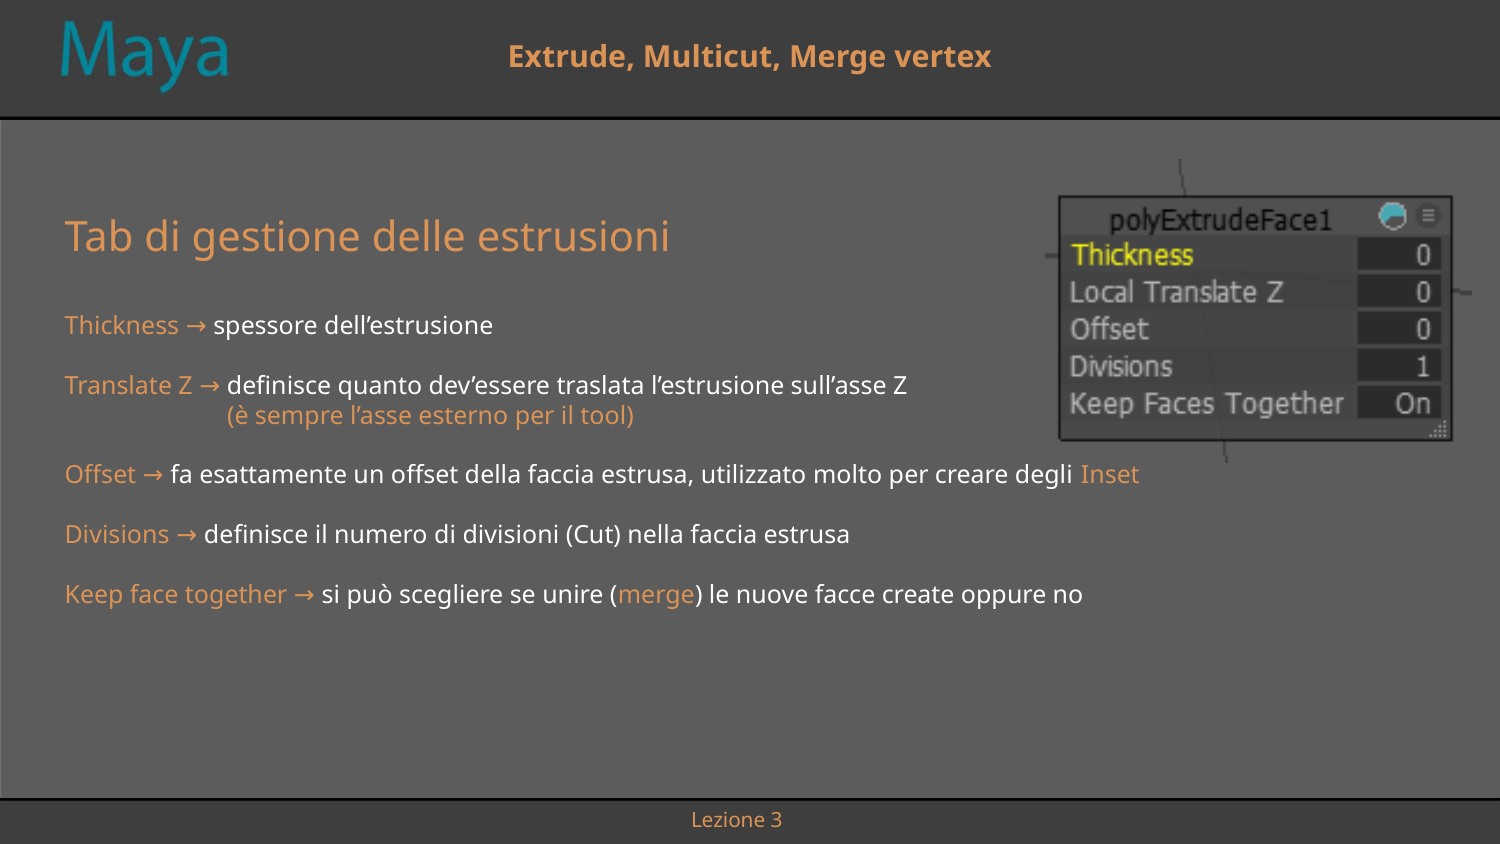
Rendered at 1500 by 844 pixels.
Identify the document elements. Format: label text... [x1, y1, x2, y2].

text_box Lezione 3 [605, 793, 868, 844]
text_box Tab di gestione delle estrusioni Thickness → spessore dell’estrusione Translate Z → definisce quanto dev’essere traslata l’estrusione sull’asse Z (è sempre l’asse esterno per il tool) Offset → fa esattamente un offset della faccia estrusa, utilizzato molto per creare degli Inset Divisions → definisce il numero di divisioni (Cut) nella faccia estrusa Keep face together → si può scegliere se unire (merge) le nuove facce create oppure no [49, 194, 1319, 829]
picture [0, 0, 1500, 844]
title Extrude, Multicut, Merge vertex [474, 21, 1026, 106]
